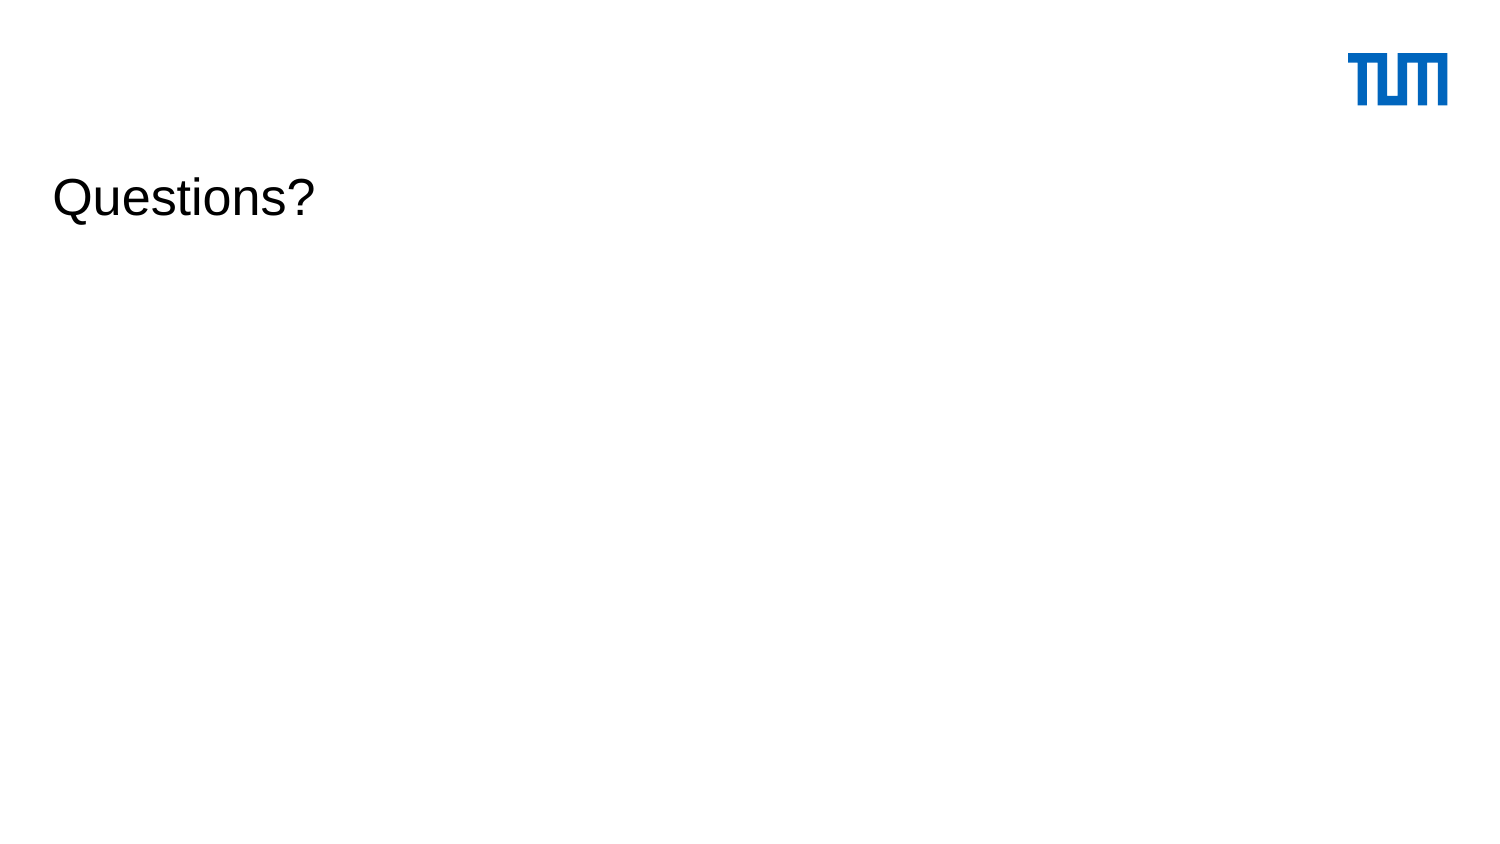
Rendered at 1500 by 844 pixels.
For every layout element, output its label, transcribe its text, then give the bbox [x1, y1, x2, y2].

title Questions? [52, 159, 1449, 227]
